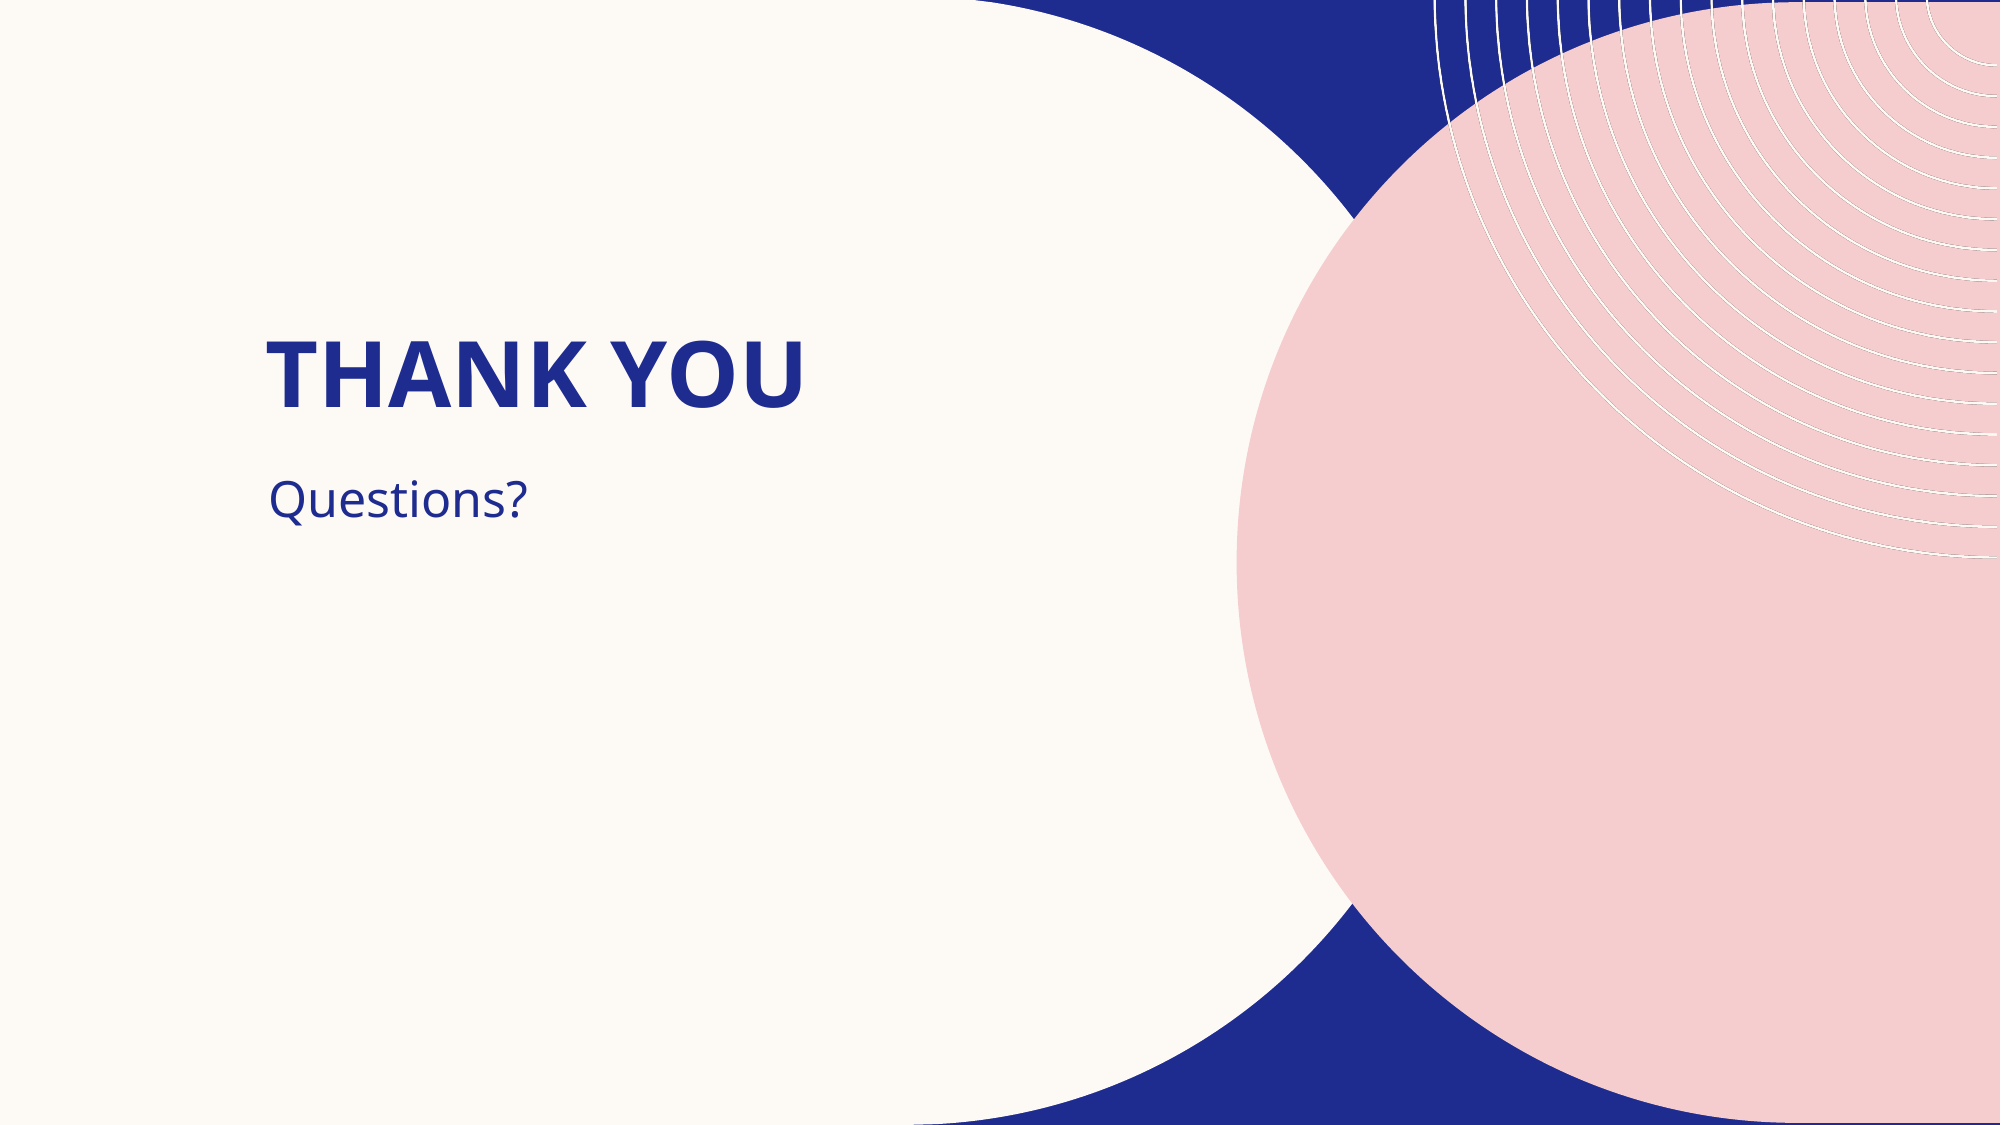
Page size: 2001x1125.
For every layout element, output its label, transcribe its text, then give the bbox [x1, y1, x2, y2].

subtitle Questions? [253, 467, 938, 824]
picture [1433, 0, 1997, 559]
title THANK YOU [250, 323, 935, 434]
